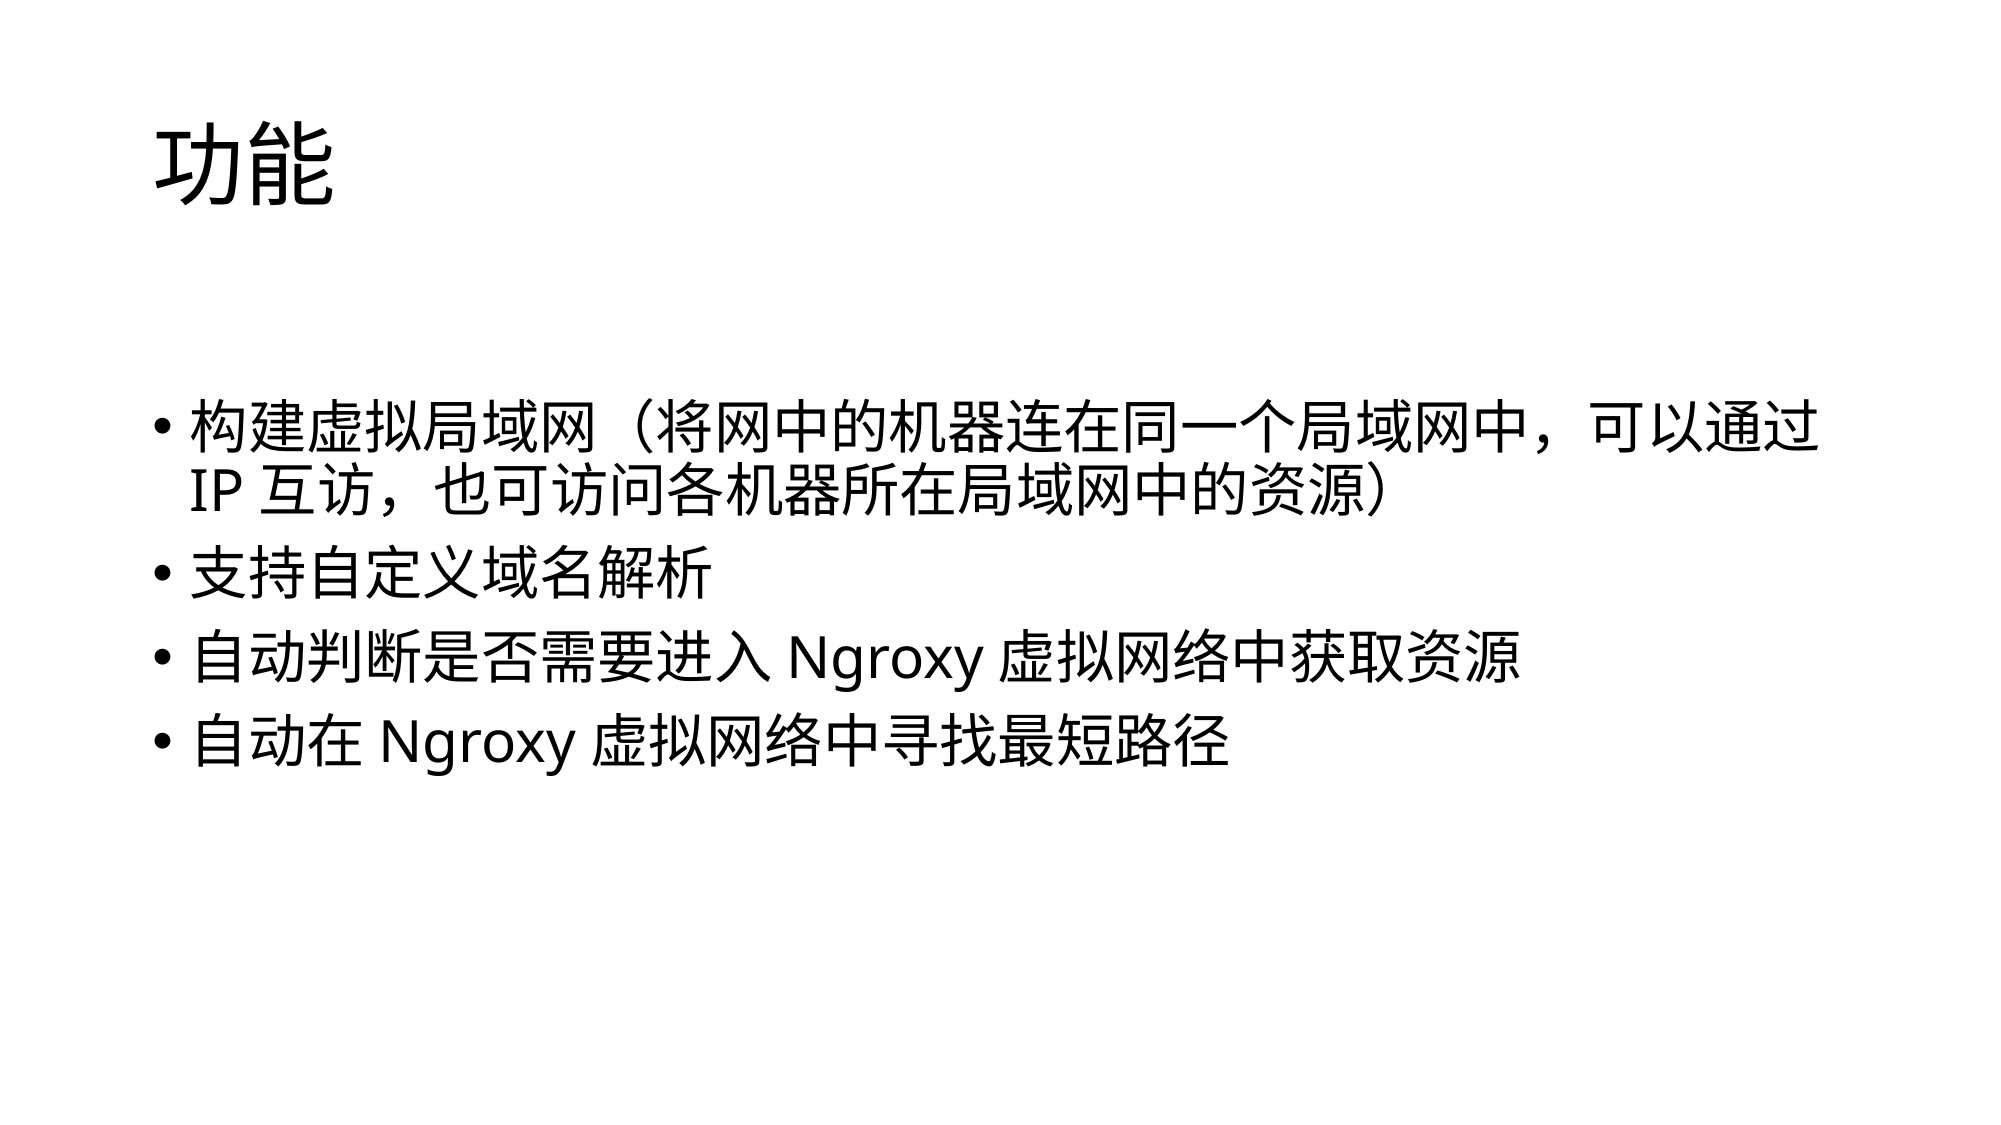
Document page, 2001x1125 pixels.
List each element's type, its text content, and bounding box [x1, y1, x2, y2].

title 功能 [137, 59, 1863, 278]
list 构建虚拟局域网（将网中的机器连在同一个局域网中，可以通过IP互访，也可访问各机器所在局域网中的资源） 支持自定义域名解析 自动判断是否需要进入Ngroxy虚拟网络中获取资源 自动在Ngroxy虚拟网络中寻找最短路径 [137, 299, 1863, 1014]
